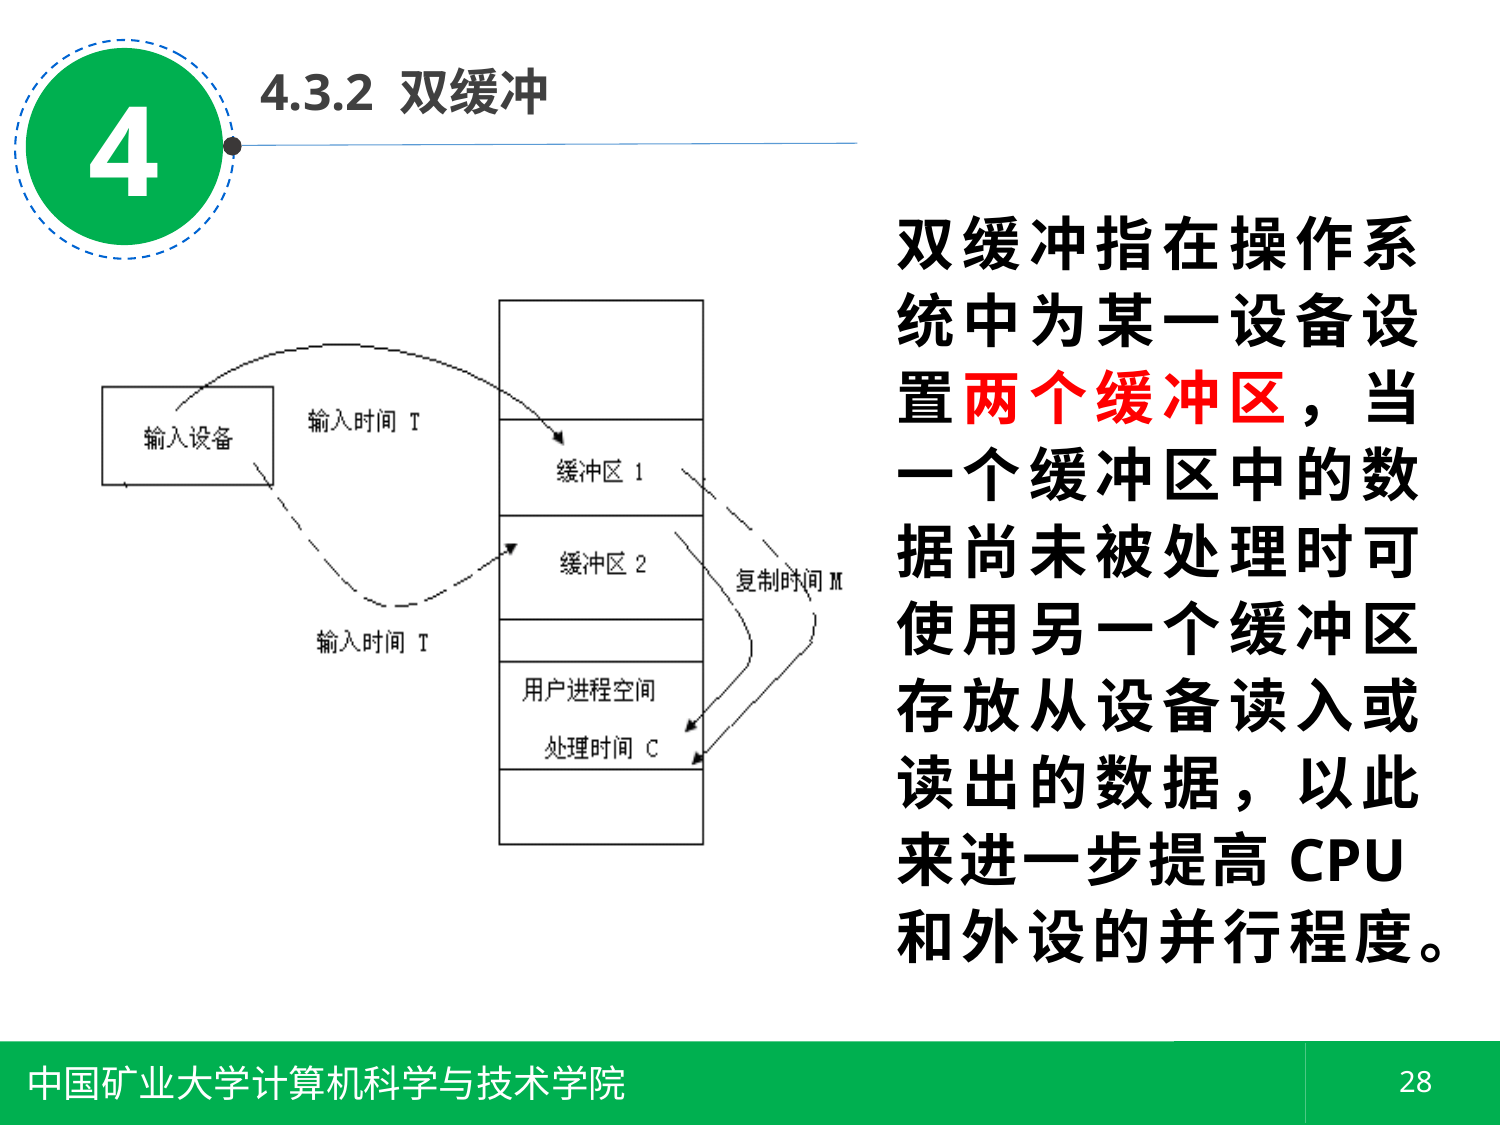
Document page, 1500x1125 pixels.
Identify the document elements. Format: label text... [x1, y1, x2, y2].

text_box 双缓冲指在操作系统中为某一设备设置两个缓冲区，当一个缓冲区中的数据尚未被处理时可使用另一个缓冲区存放从设备读入或读出的数据，以此来进一步提高CPU和外设的并行程度。 [881, 193, 1435, 978]
text_box 4.3.2 双缓冲 [219, 53, 1332, 129]
text_box [14, 38, 235, 260]
text_box 4 [24, 46, 225, 247]
picture [100, 298, 858, 865]
text_box [224, 135, 243, 157]
